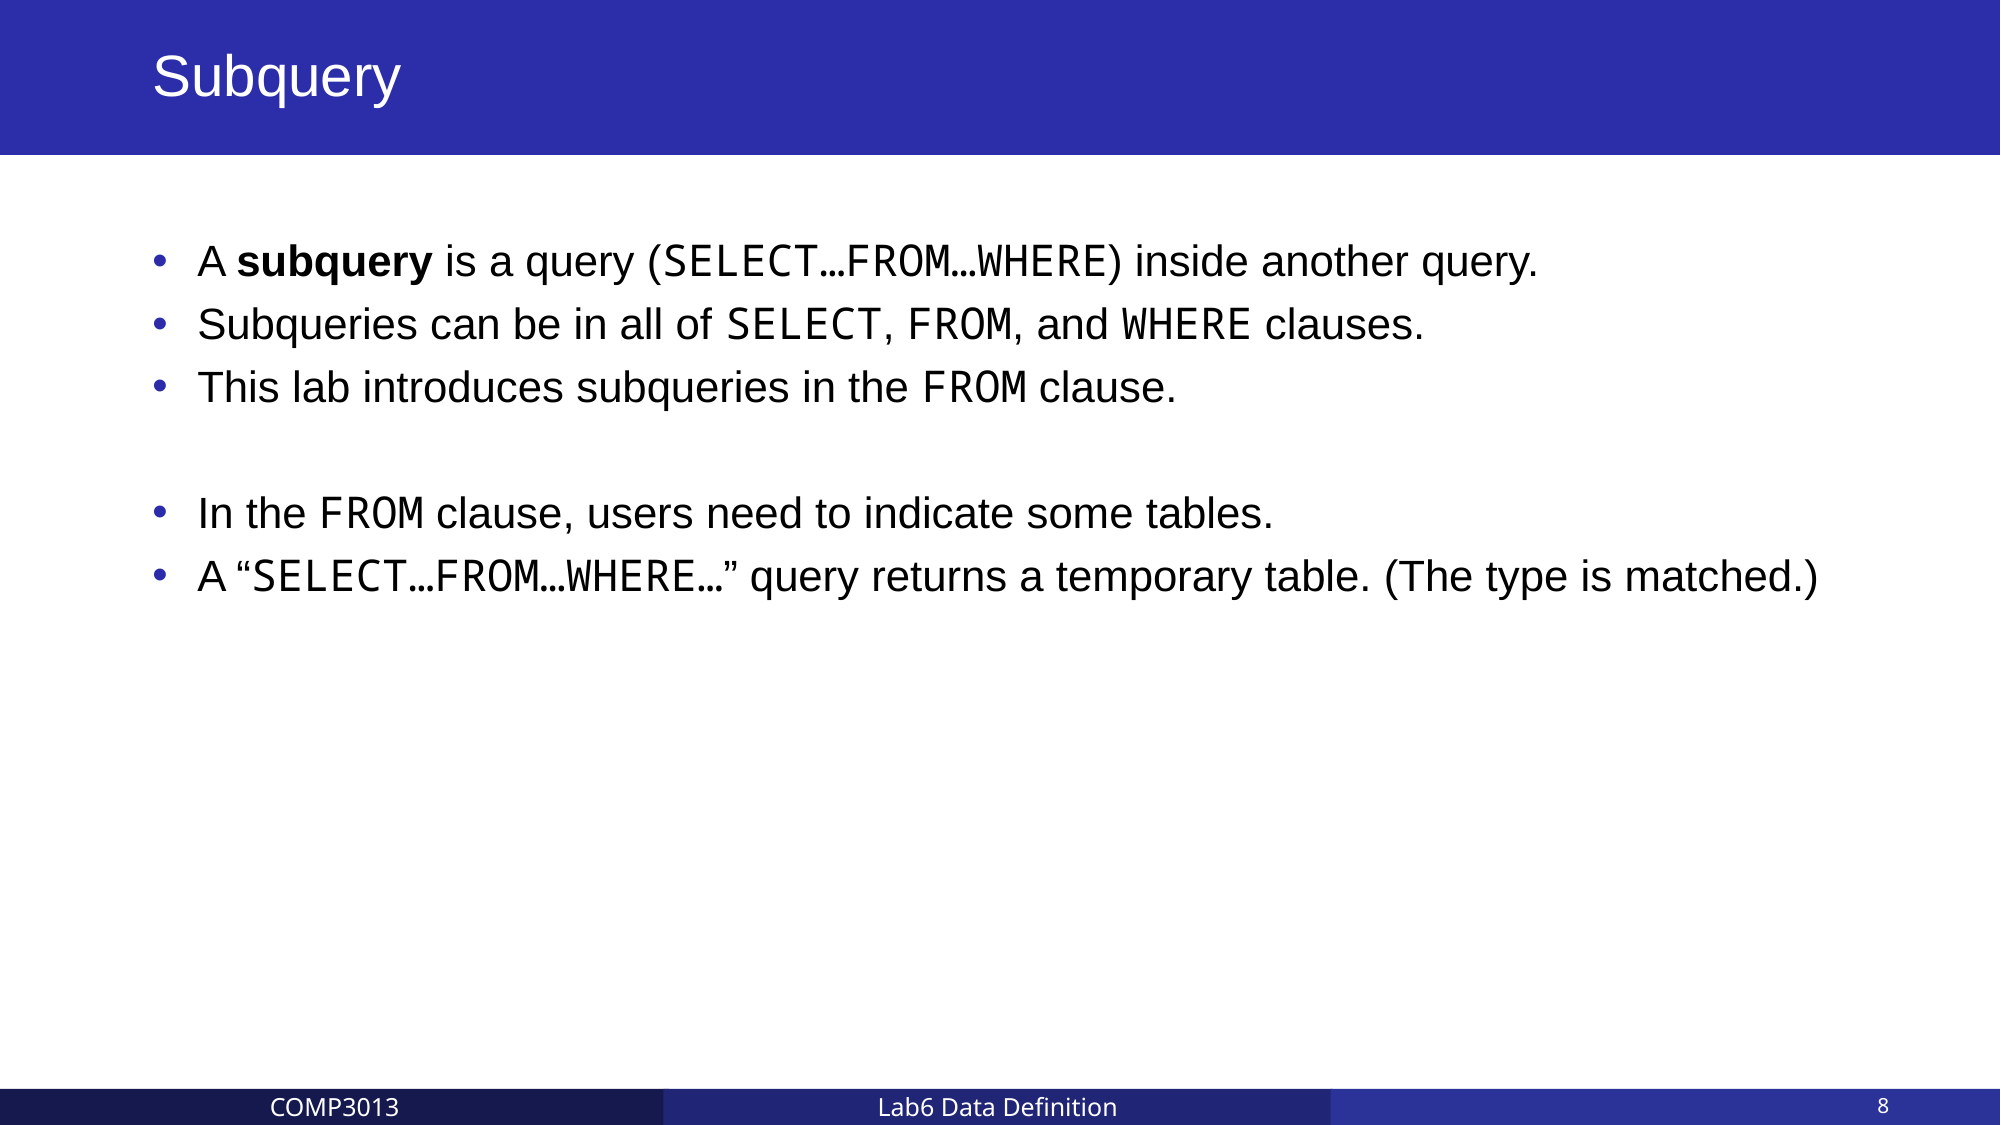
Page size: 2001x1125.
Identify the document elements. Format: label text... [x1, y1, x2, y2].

title Subquery [137, 7, 1863, 147]
list A subquery is a query (SELECT…FROM…WHERE) inside another query. Subqueries can be in all of SELECT, FROM, and WHERE clauses. This lab introduces subqueries in the FROM clause. In the FROM clause, users need to indicate some tables. A “SELECT…FROM…WHERE…” query returns a temporary table. (The type is matched.) [137, 231, 1863, 914]
